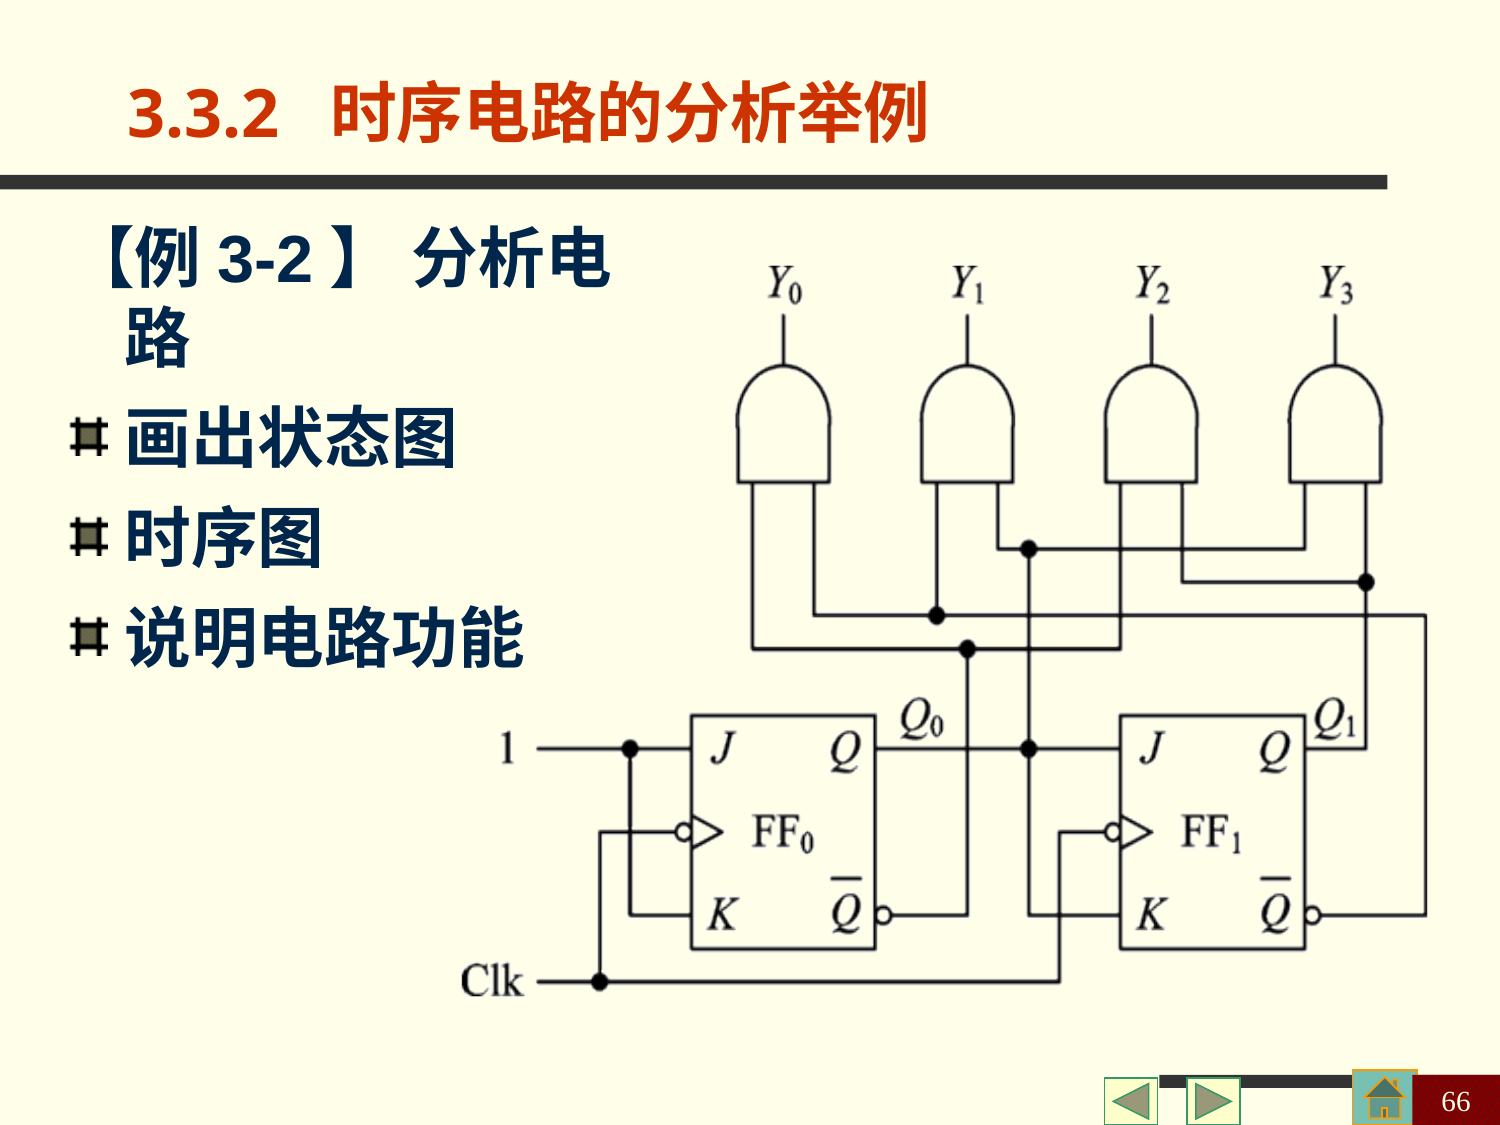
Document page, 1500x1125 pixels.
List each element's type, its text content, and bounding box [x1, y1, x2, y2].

title 3.3.2 时序电路的分析举例 [112, 54, 1223, 159]
picture [68, 415, 108, 456]
picture [68, 615, 108, 656]
text_box 66 [1412, 1074, 1500, 1125]
list 【例3-2】 分析电路 画出状态图 时序图 说明电路功能 [53, 208, 691, 681]
picture [68, 515, 108, 556]
picture [454, 255, 1435, 1006]
